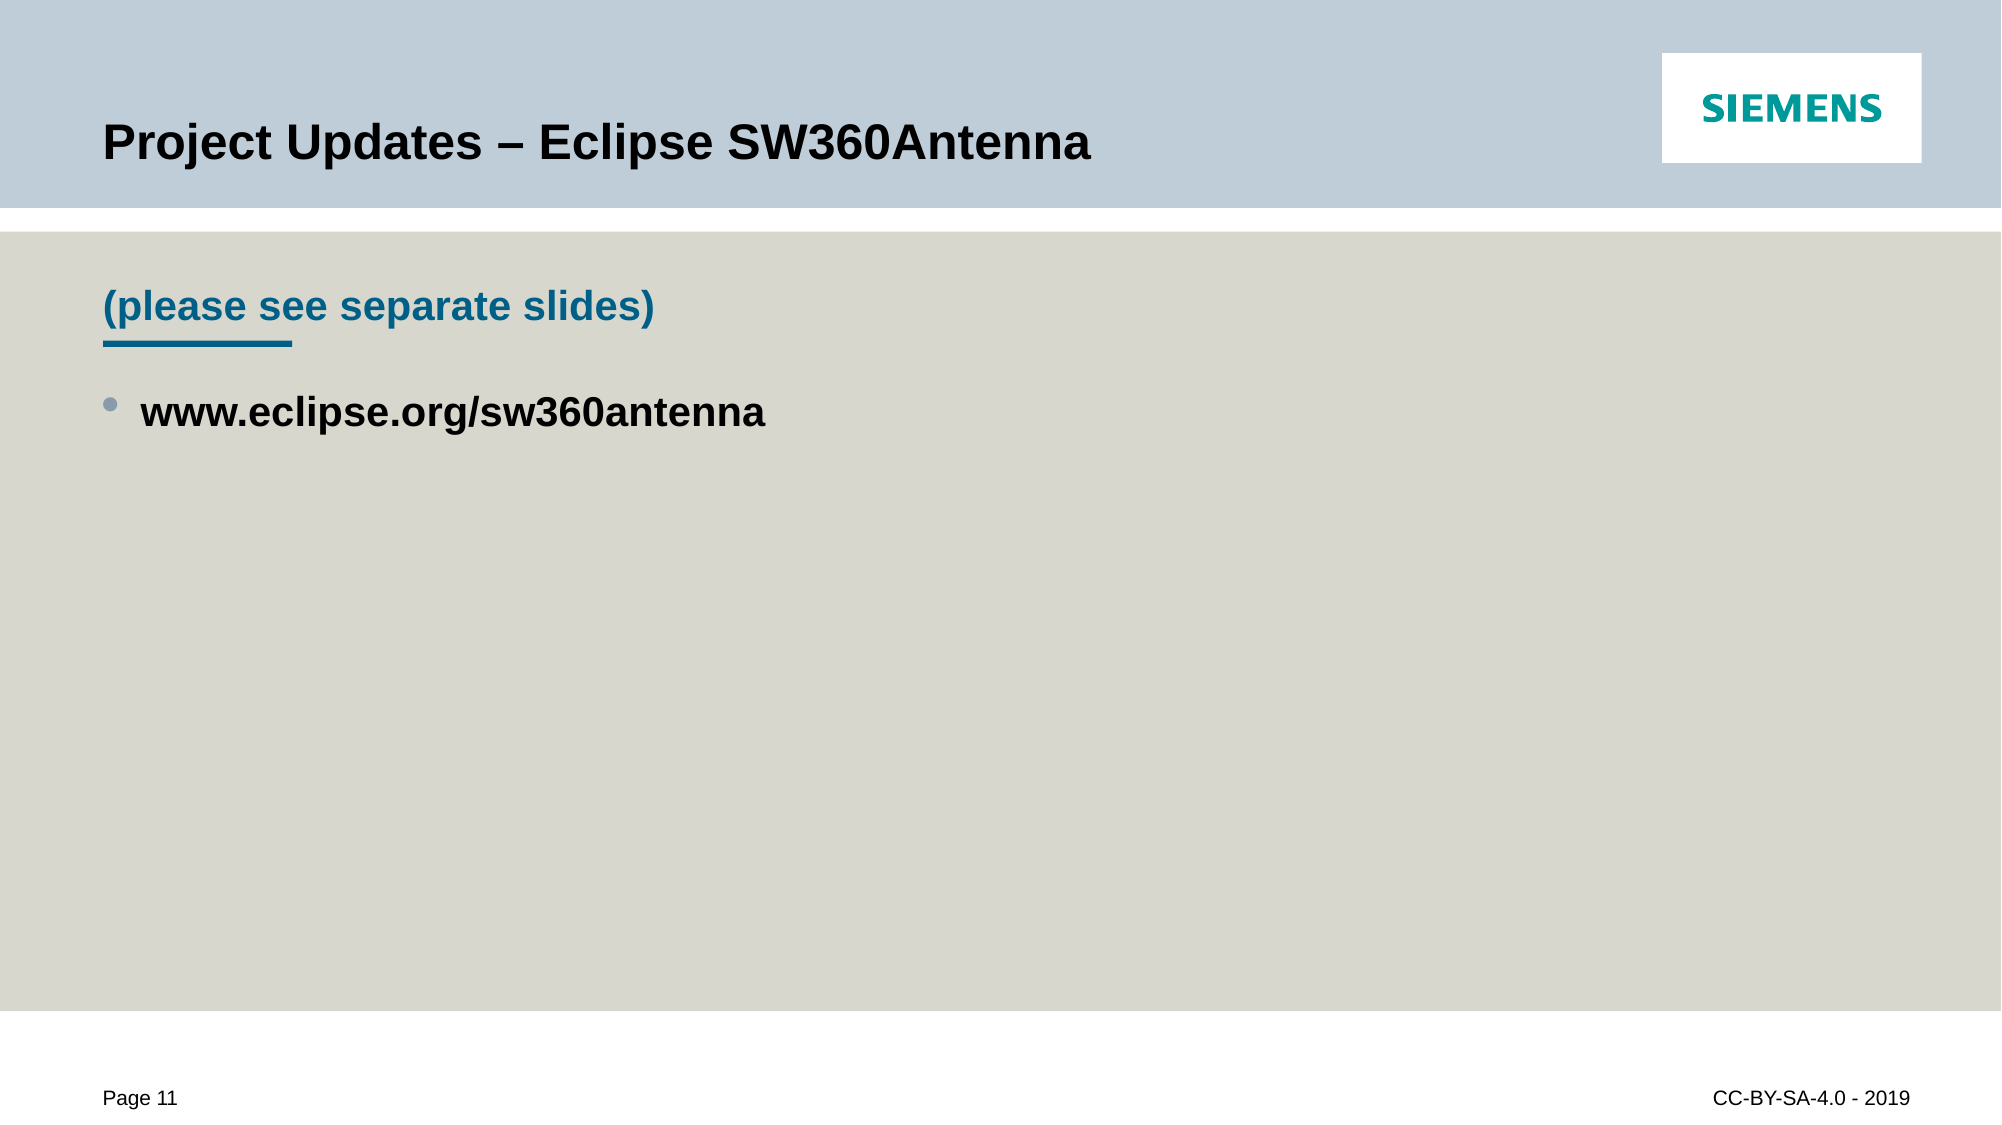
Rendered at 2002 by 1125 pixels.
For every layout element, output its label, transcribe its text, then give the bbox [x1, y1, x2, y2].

text_box Project Updates – Eclipse SW360Antenna [0, 0, 2001, 208]
text_box www.eclipse.org/sw360antenna [103, 359, 1286, 516]
text_box [102, 330, 1013, 953]
text_box (please see separate slides) [102, 278, 1286, 330]
text_box [0, 231, 2001, 1012]
